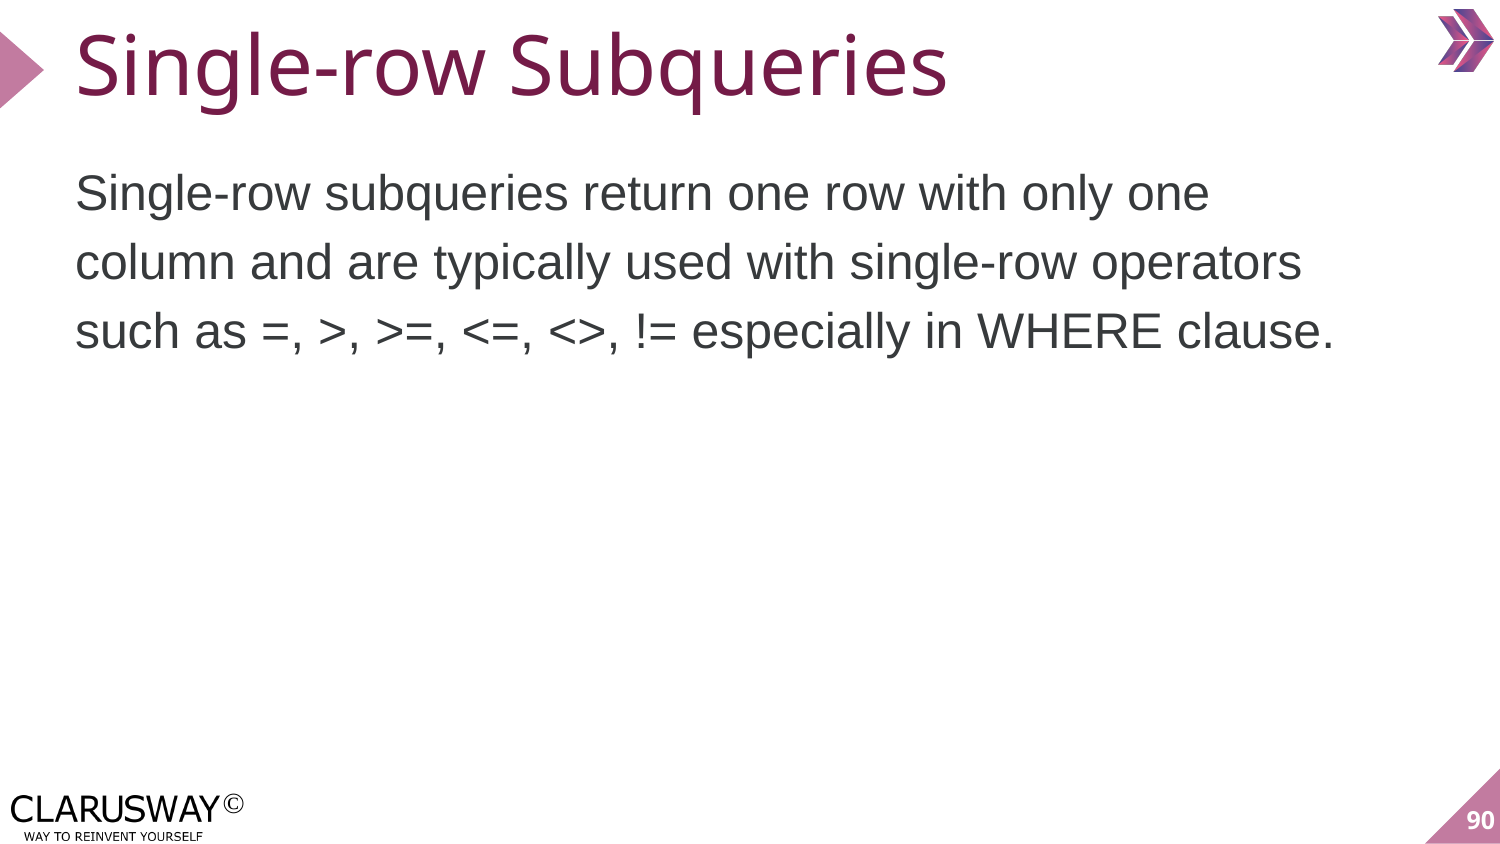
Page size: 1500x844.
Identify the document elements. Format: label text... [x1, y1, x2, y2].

slide_number ‹#› [1461, 809, 1496, 839]
picture [1438, 9, 1494, 72]
picture [11, 795, 220, 841]
list Single-row subqueries return one row with only one column and are typically used with single-row operators such as =, >, >=, <=, <>, != especially in WHERE clause. [75, 151, 1384, 328]
title Single-row Subqueries [75, 31, 1001, 118]
